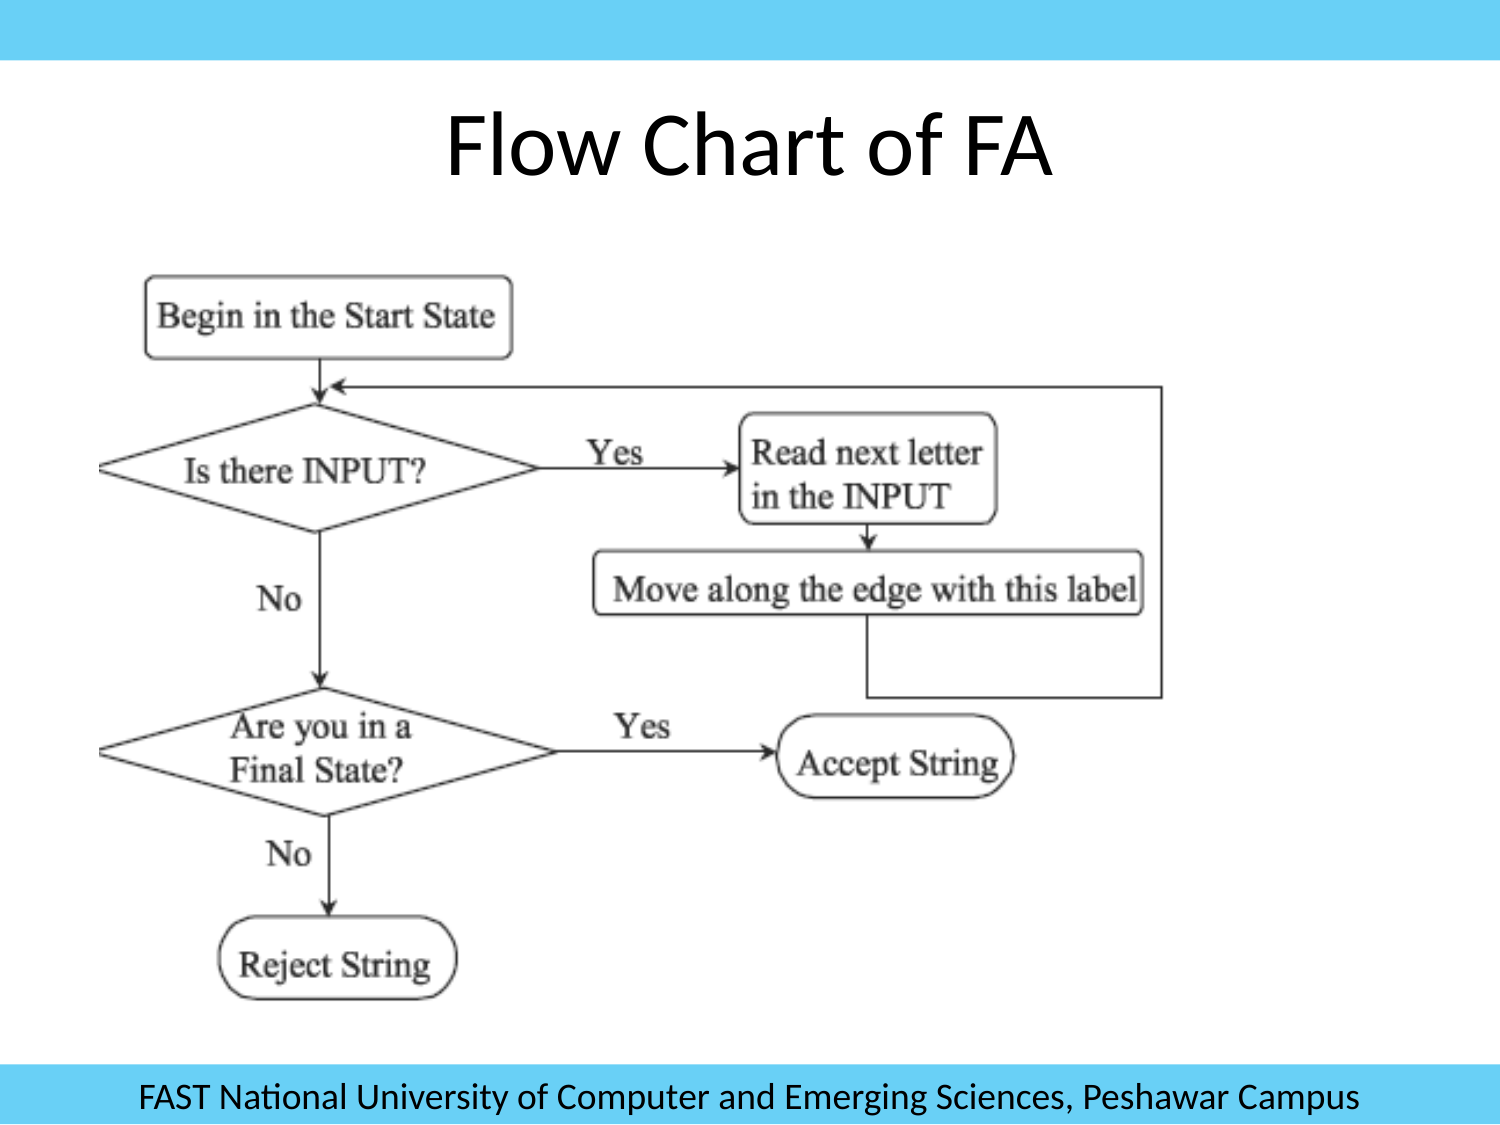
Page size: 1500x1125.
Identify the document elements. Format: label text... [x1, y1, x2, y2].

picture [99, 266, 1176, 1016]
title Flow Chart of FA [75, 45, 1425, 233]
